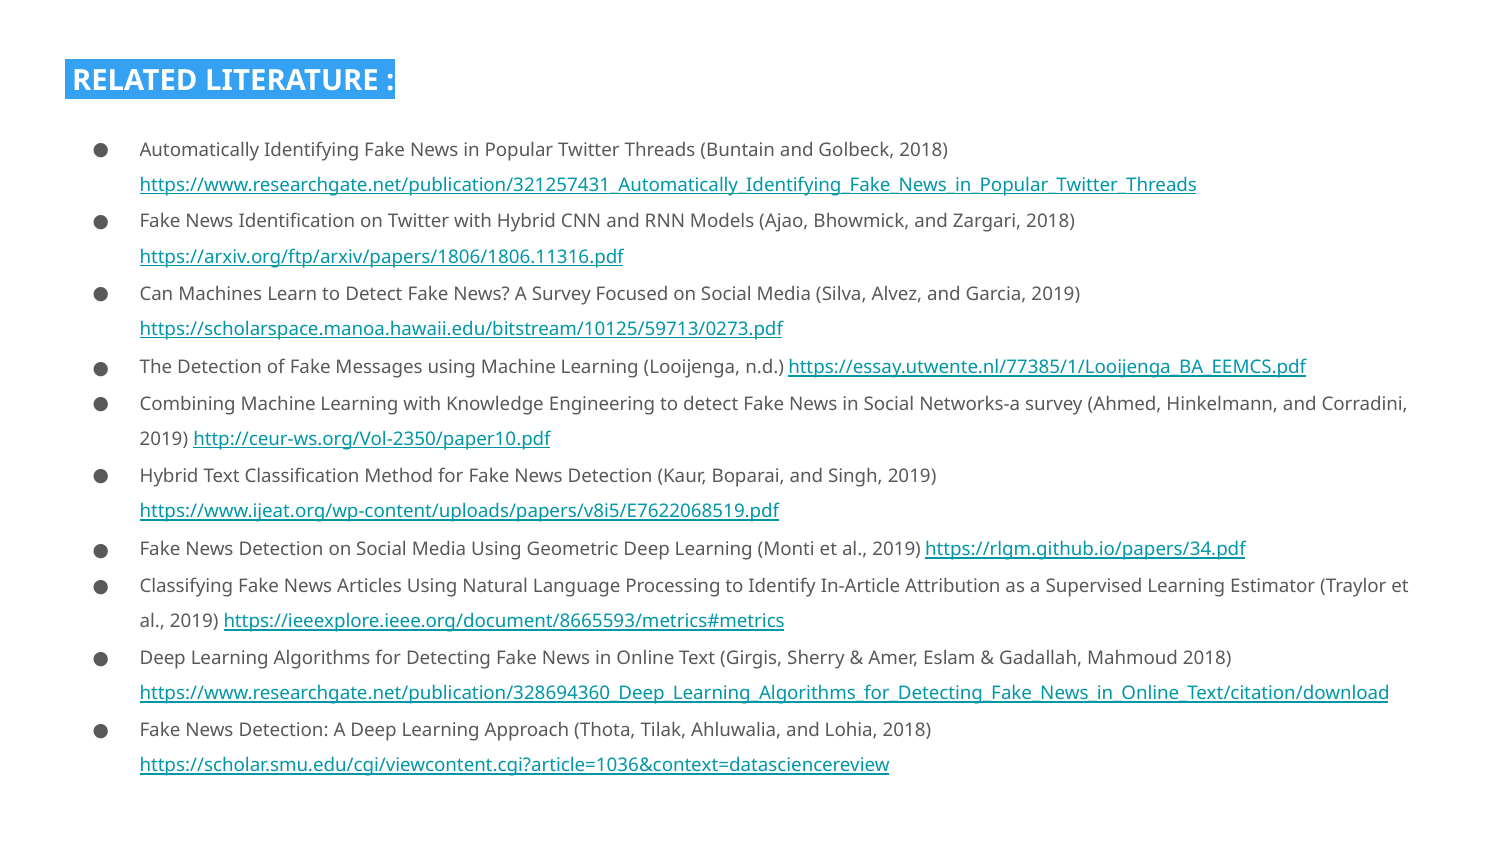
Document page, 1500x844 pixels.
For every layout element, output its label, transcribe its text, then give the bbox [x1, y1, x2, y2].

title RELATED LITERATURE : [49, 45, 948, 110]
title Automatically Identifying Fake News in Popular Twitter Threads (Buntain and Golbeck, 2018) https://www.researchgate.net/publication/321257431_Automatically_Identifying_Fake_News_in_Popular_Twitter_Threads Fake News Identification on Twitter with Hybrid CNN and RNN Models (Ajao, Bhowmick, and Zargari, 2018) https://arxiv.org/ftp/arxiv/papers/1806/1806.11316.pdf Can Machines Learn to Detect Fake News? A Survey Focused on Social Media (Silva, Alvez, and Garcia, 2019) https://scholarspace.manoa.hawaii.edu/bitstream/10125/59713/0273.pdf The Detection of Fake Messages using Machine Learning (Looijenga, n.d.) https://essay.utwente.nl/77385/1/Looijenga_BA_EEMCS.pdf Combining Machine Learning with Knowledge Engineering to detect Fake News in Social Networks-a survey (Ahmed, Hinkelmann, and Corradini, 2019) http://ceur-ws.org/Vol-2350/paper10.pdf Hybrid Text Classification Method for Fake News Detection (Kaur, Boparai, and Singh, 2019) https://www.ijeat.org/wp-content/uploads/papers/v8i5/E7622068519.pdf Fake News Detection on Social Media Using Geometric Deep Learning (Monti et al., 2019) https://rlgm.github.io/papers/34.pdf Classifying Fake News Articles Using Natural Language Processing to Identify In-Article Attribution as a Supervised Learning Estimator (Traylor et al., 2019) https://ieeexplore.ieee.org/document/8665593/metrics#metrics Deep Learning Algorithms for Detecting Fake News in Online Text (Girgis, Sherry & Amer, Eslam & Gadallah, Mahmoud 2018) https://www.researchgate.net/publication/328694360_Deep_Learning_Algorithms_for_Detecting_Fake_News_in_Online_Text/citation/download Fake News Detection: A Deep Learning Approach (Thota, Tilak, Ahluwalia, and Lohia, 2018) https://scholar.smu.edu/cgi/viewcontent.cgi?article=1036&context=datasciencereview [49, 110, 1424, 746]
